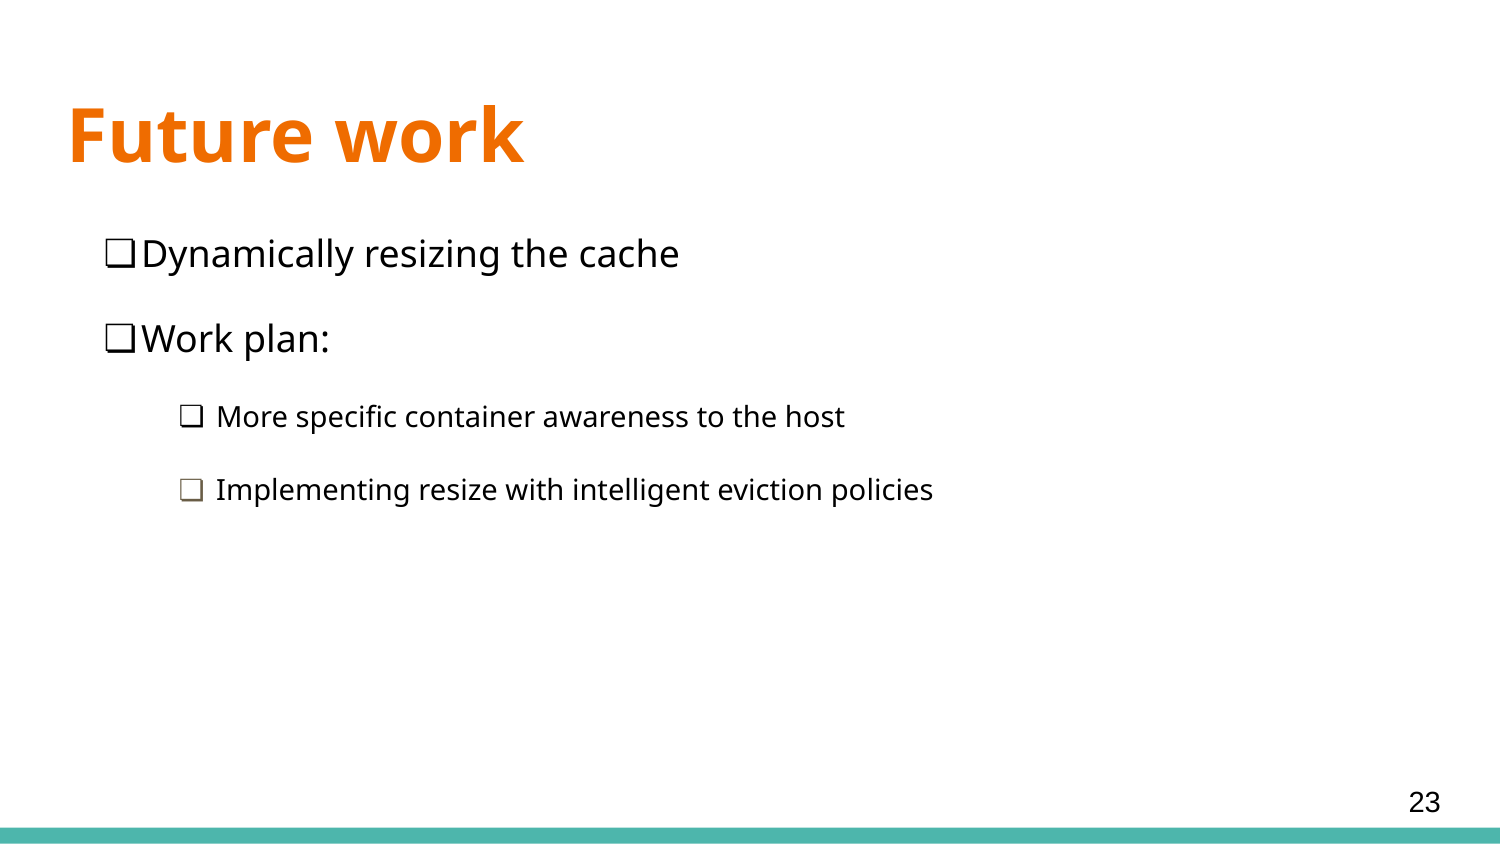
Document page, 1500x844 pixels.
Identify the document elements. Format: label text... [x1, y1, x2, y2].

slide_number ‹#› [1393, 768, 1484, 833]
list Dynamically resizing the cache Work plan: More specific container awareness to the host Implementing resize with intelligent eviction policies [51, 207, 1449, 750]
title Future work [51, 72, 1449, 189]
